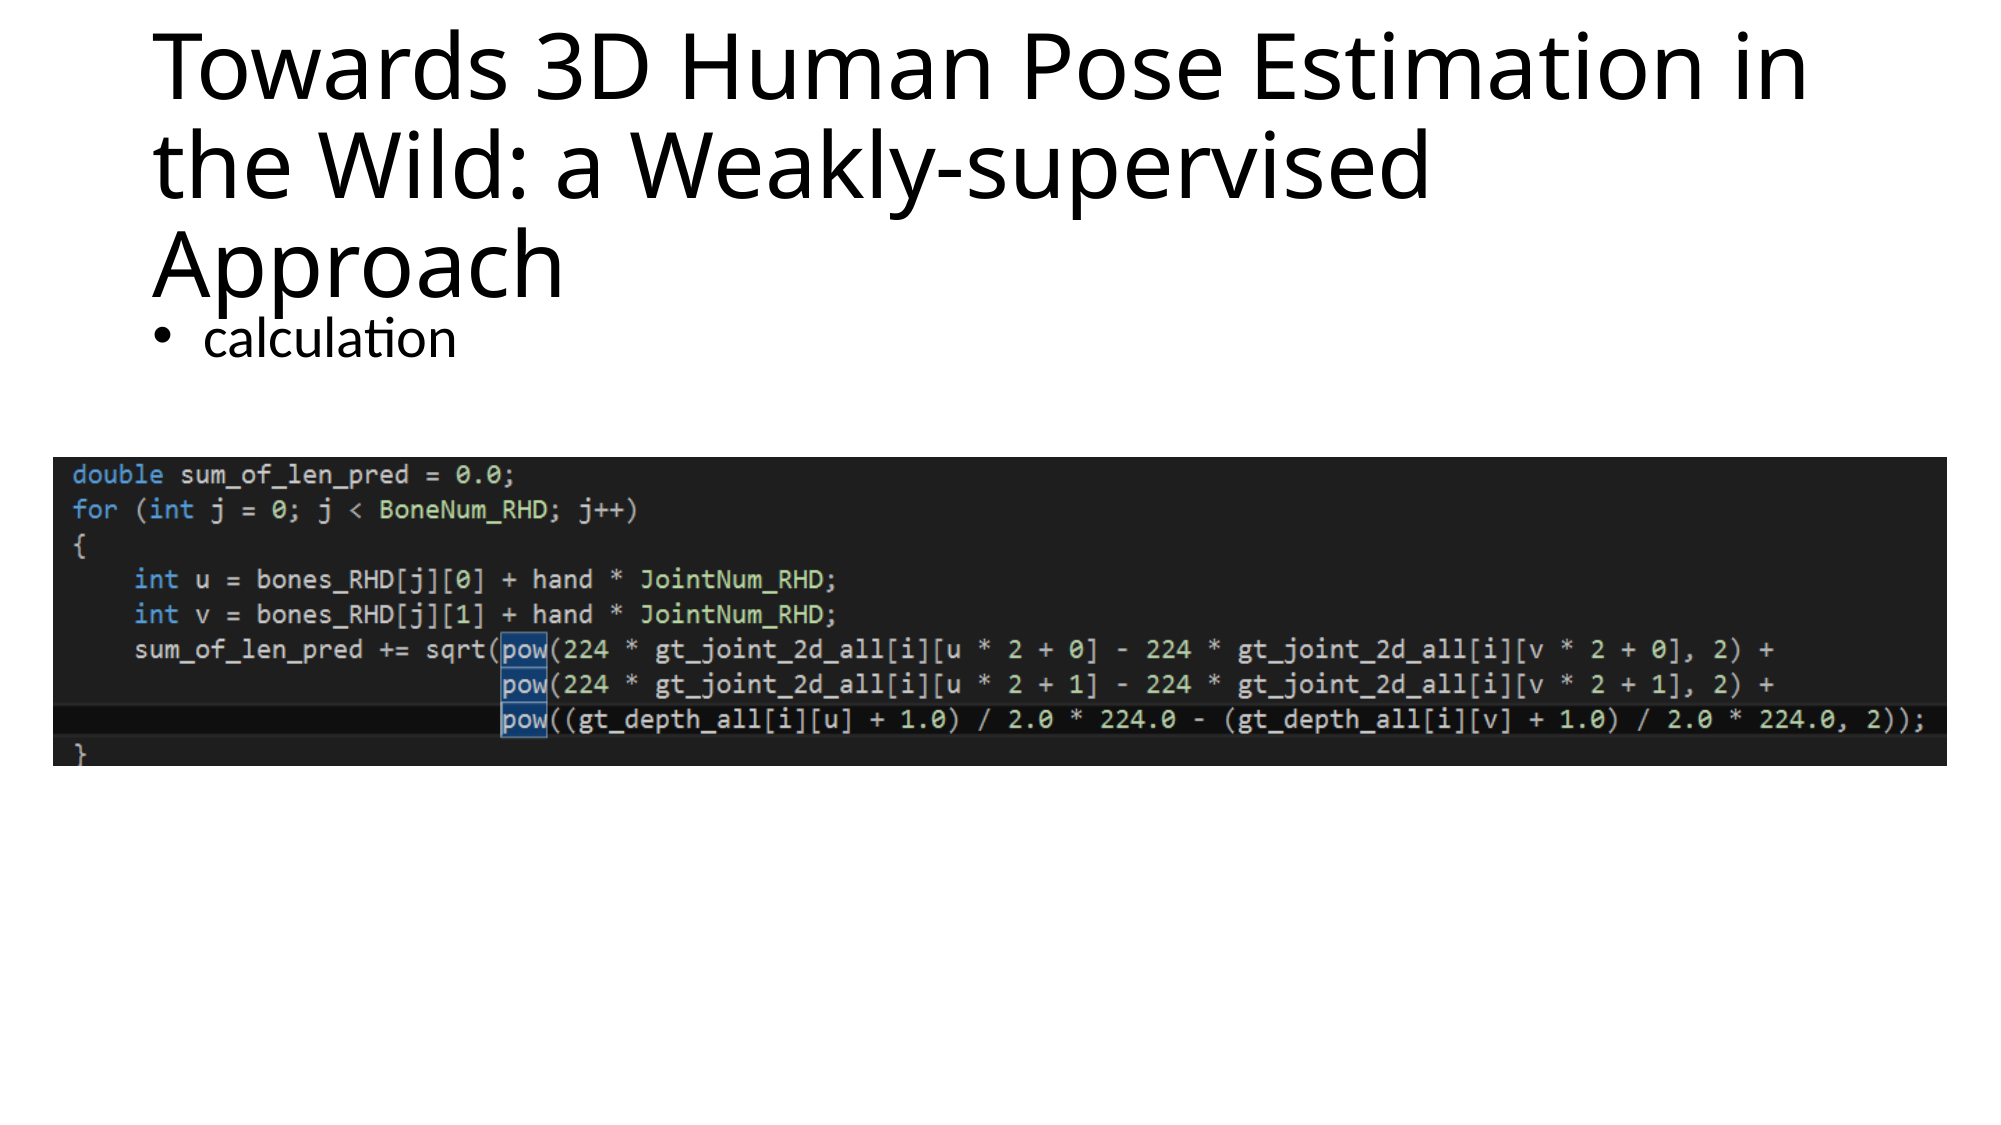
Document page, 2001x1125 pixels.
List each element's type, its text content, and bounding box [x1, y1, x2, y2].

picture [53, 457, 1947, 766]
title Towards 3D Human Pose Estimation in the Wild: a Weakly-supervised Approach [137, 59, 1863, 278]
